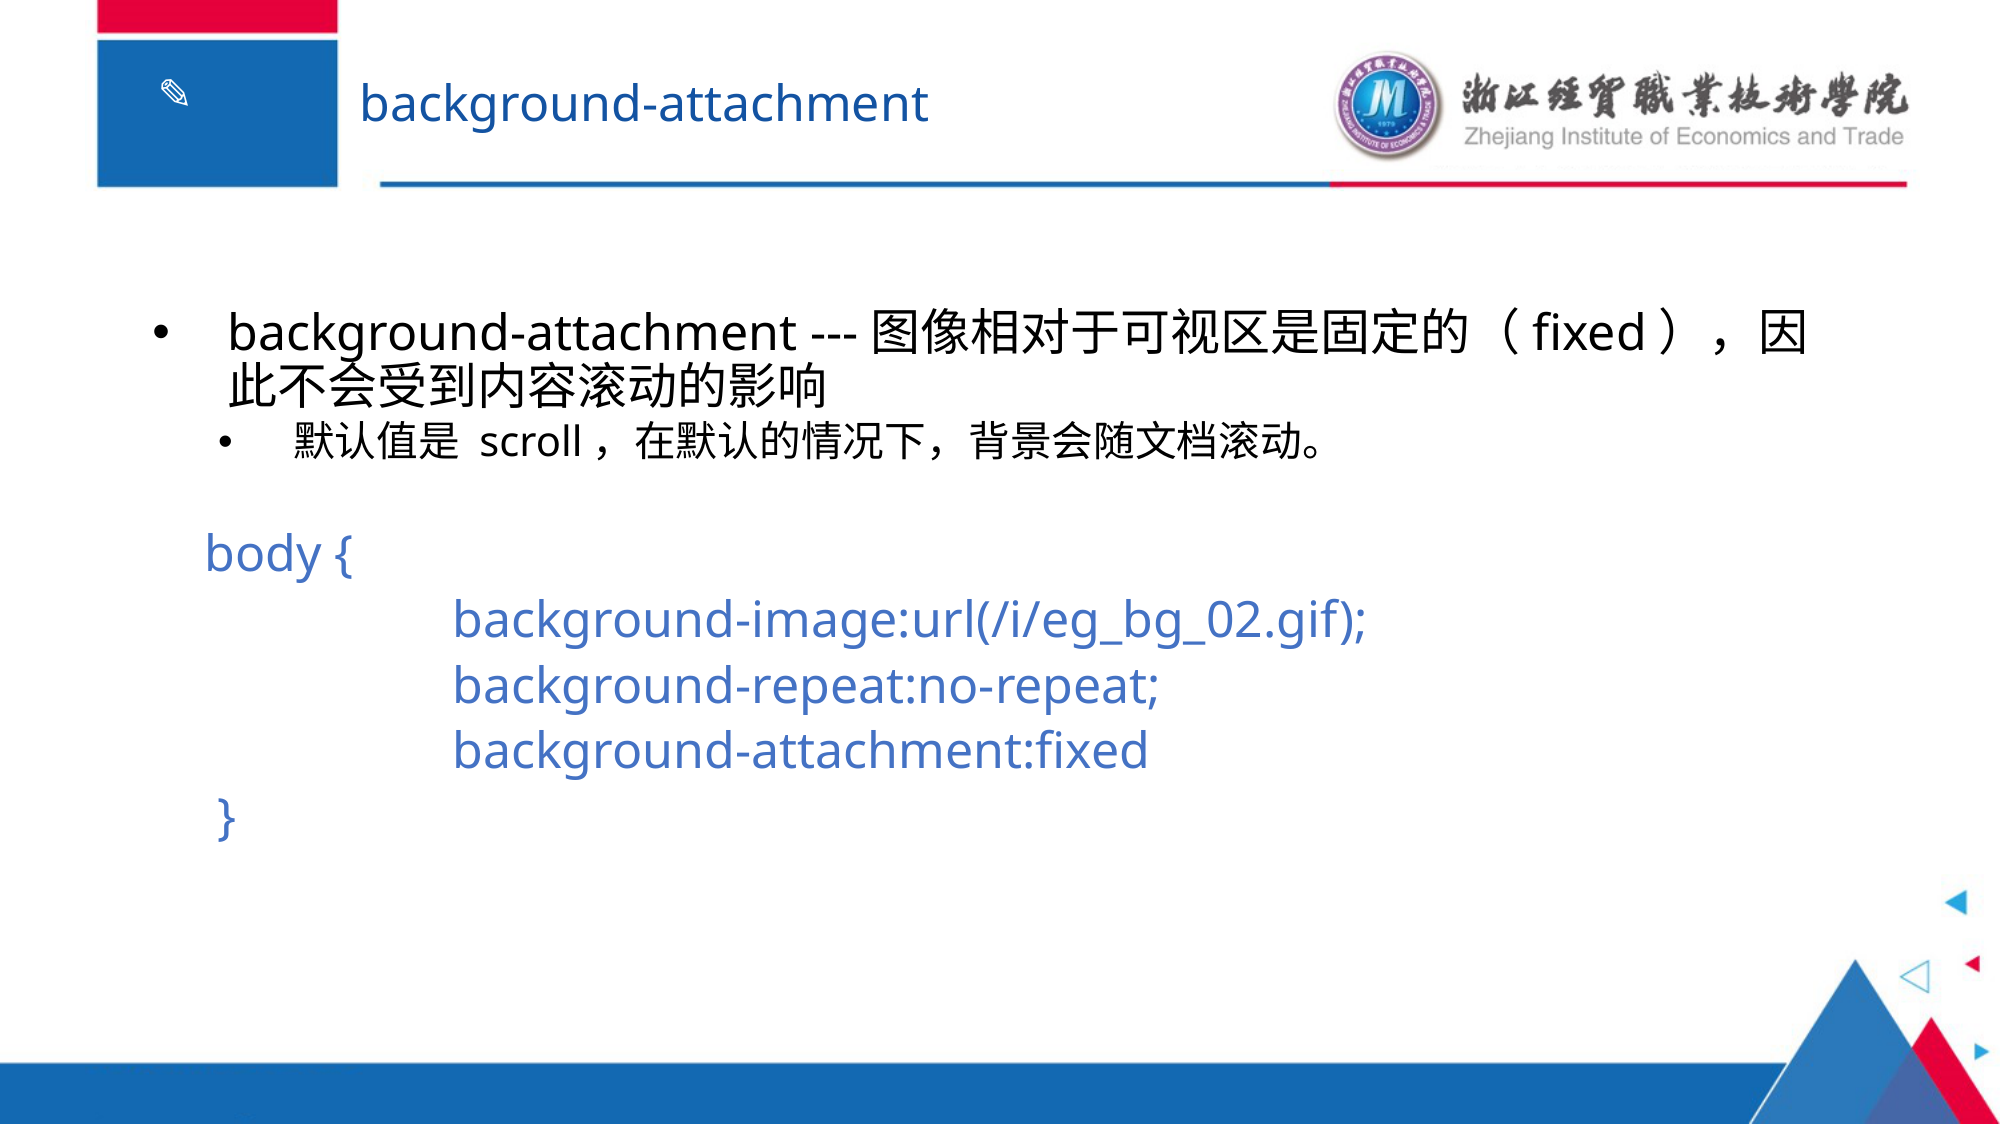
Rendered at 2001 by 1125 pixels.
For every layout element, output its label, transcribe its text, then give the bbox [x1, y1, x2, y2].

list background-attachment ---图像相对于可视区是固定的（fixed），因此不会受到内容滚动的影响 默认值是 scroll，在默认的情况下，背景会随文档滚动。 body { background-image:url(/i/eg_bg_02.gif); background-repeat:no-repeat; background-attachment:fixed } [137, 299, 1863, 1014]
picture [0, 0, 2000, 1124]
title background-attachment [344, 51, 1413, 159]
